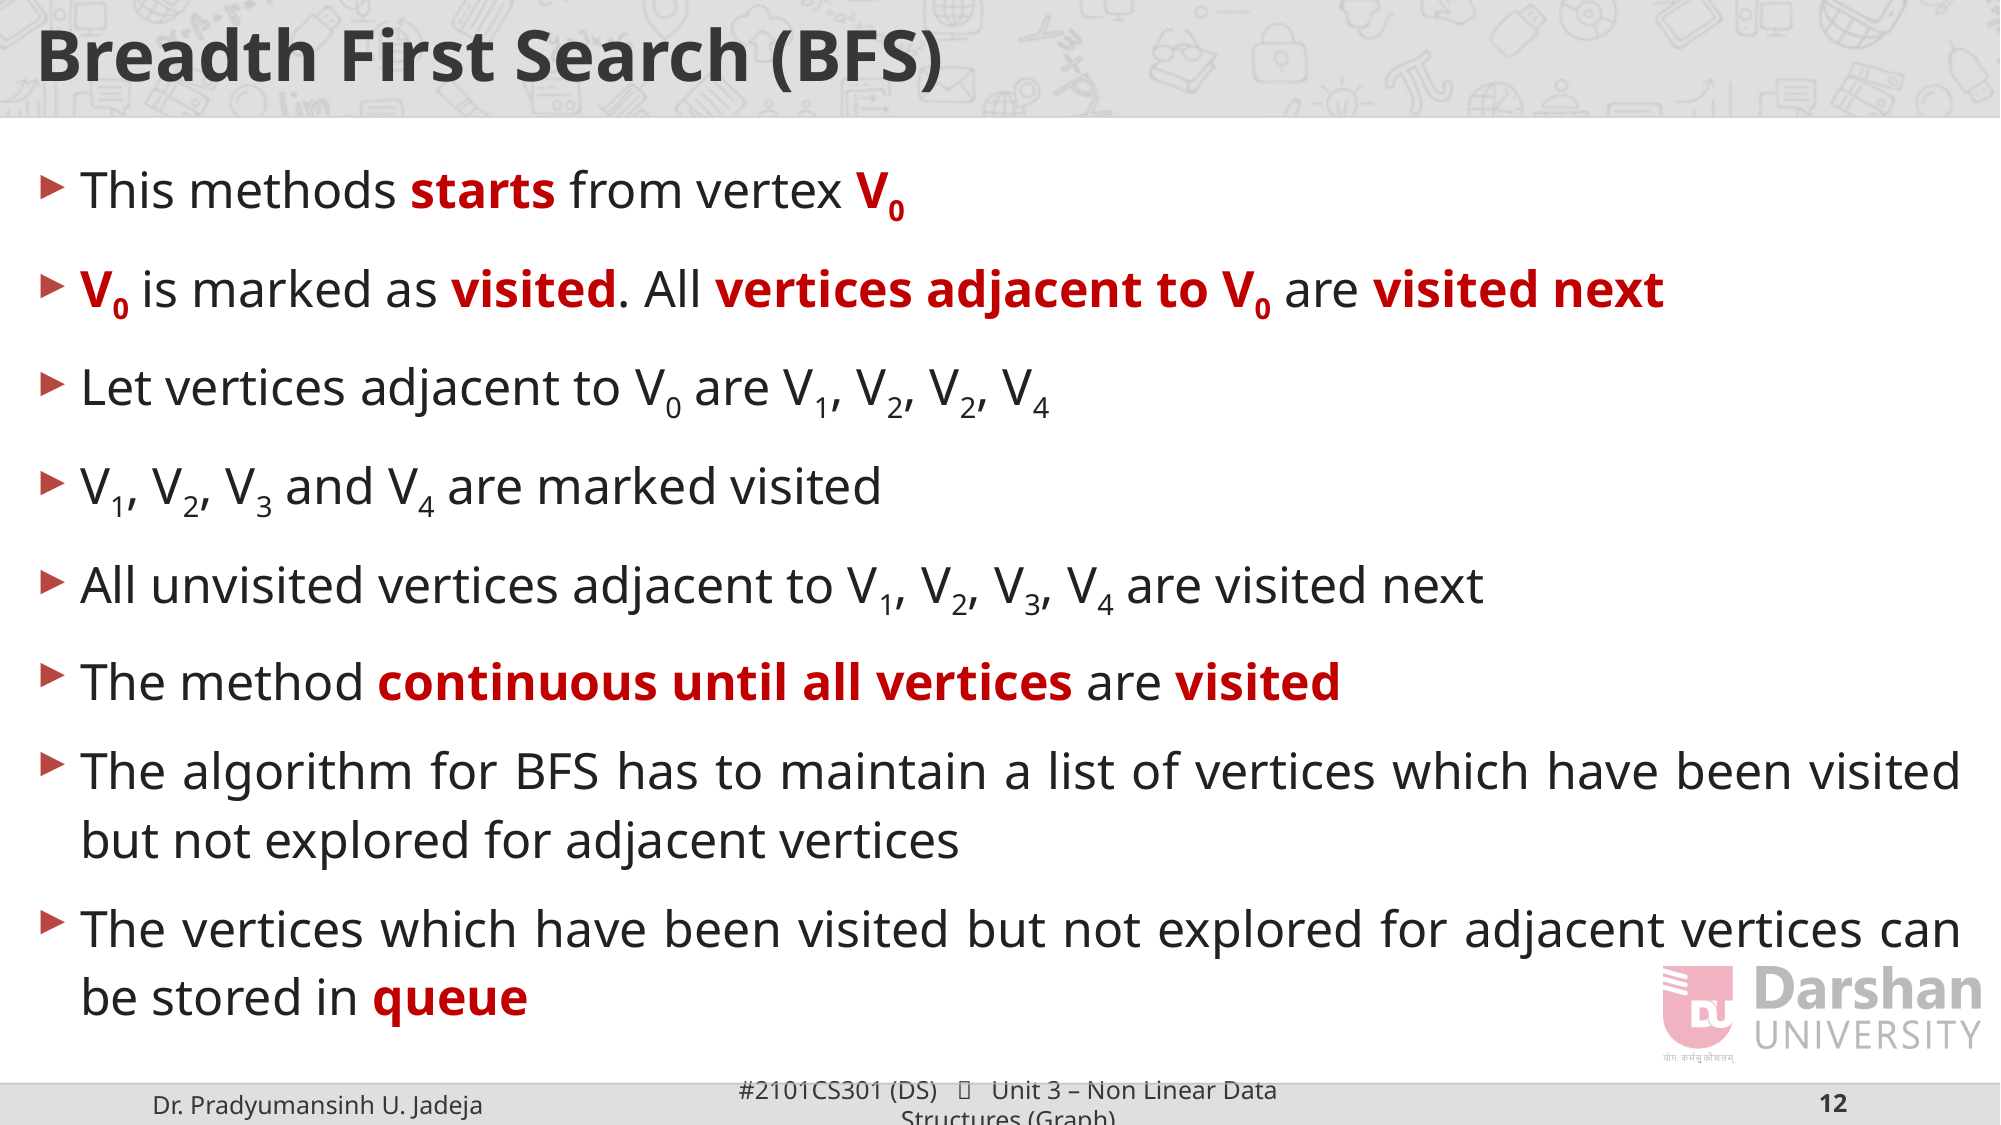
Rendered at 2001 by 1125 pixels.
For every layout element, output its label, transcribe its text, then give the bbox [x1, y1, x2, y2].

list This methods starts from vertex V0 V0 is marked as visited. All vertices adjacent to V0 are visited next Let vertices adjacent to V0 are V1, V2, V2, V4 V1, V2, V3 and V4 are marked visited All unvisited vertices adjacent to V1, V2, V3, V4 are visited next The method continuous until all vertices are visited The algorithm for BFS has to maintain a list of vertices which have been visited but not explored for adjacent vertices The vertices which have been visited but not explored for adjacent vertices can be stored in queue [21, 141, 1979, 1059]
title Breadth First Search (BFS) [0, 0, 2000, 117]
text_box H [1663, 966, 1981, 1063]
